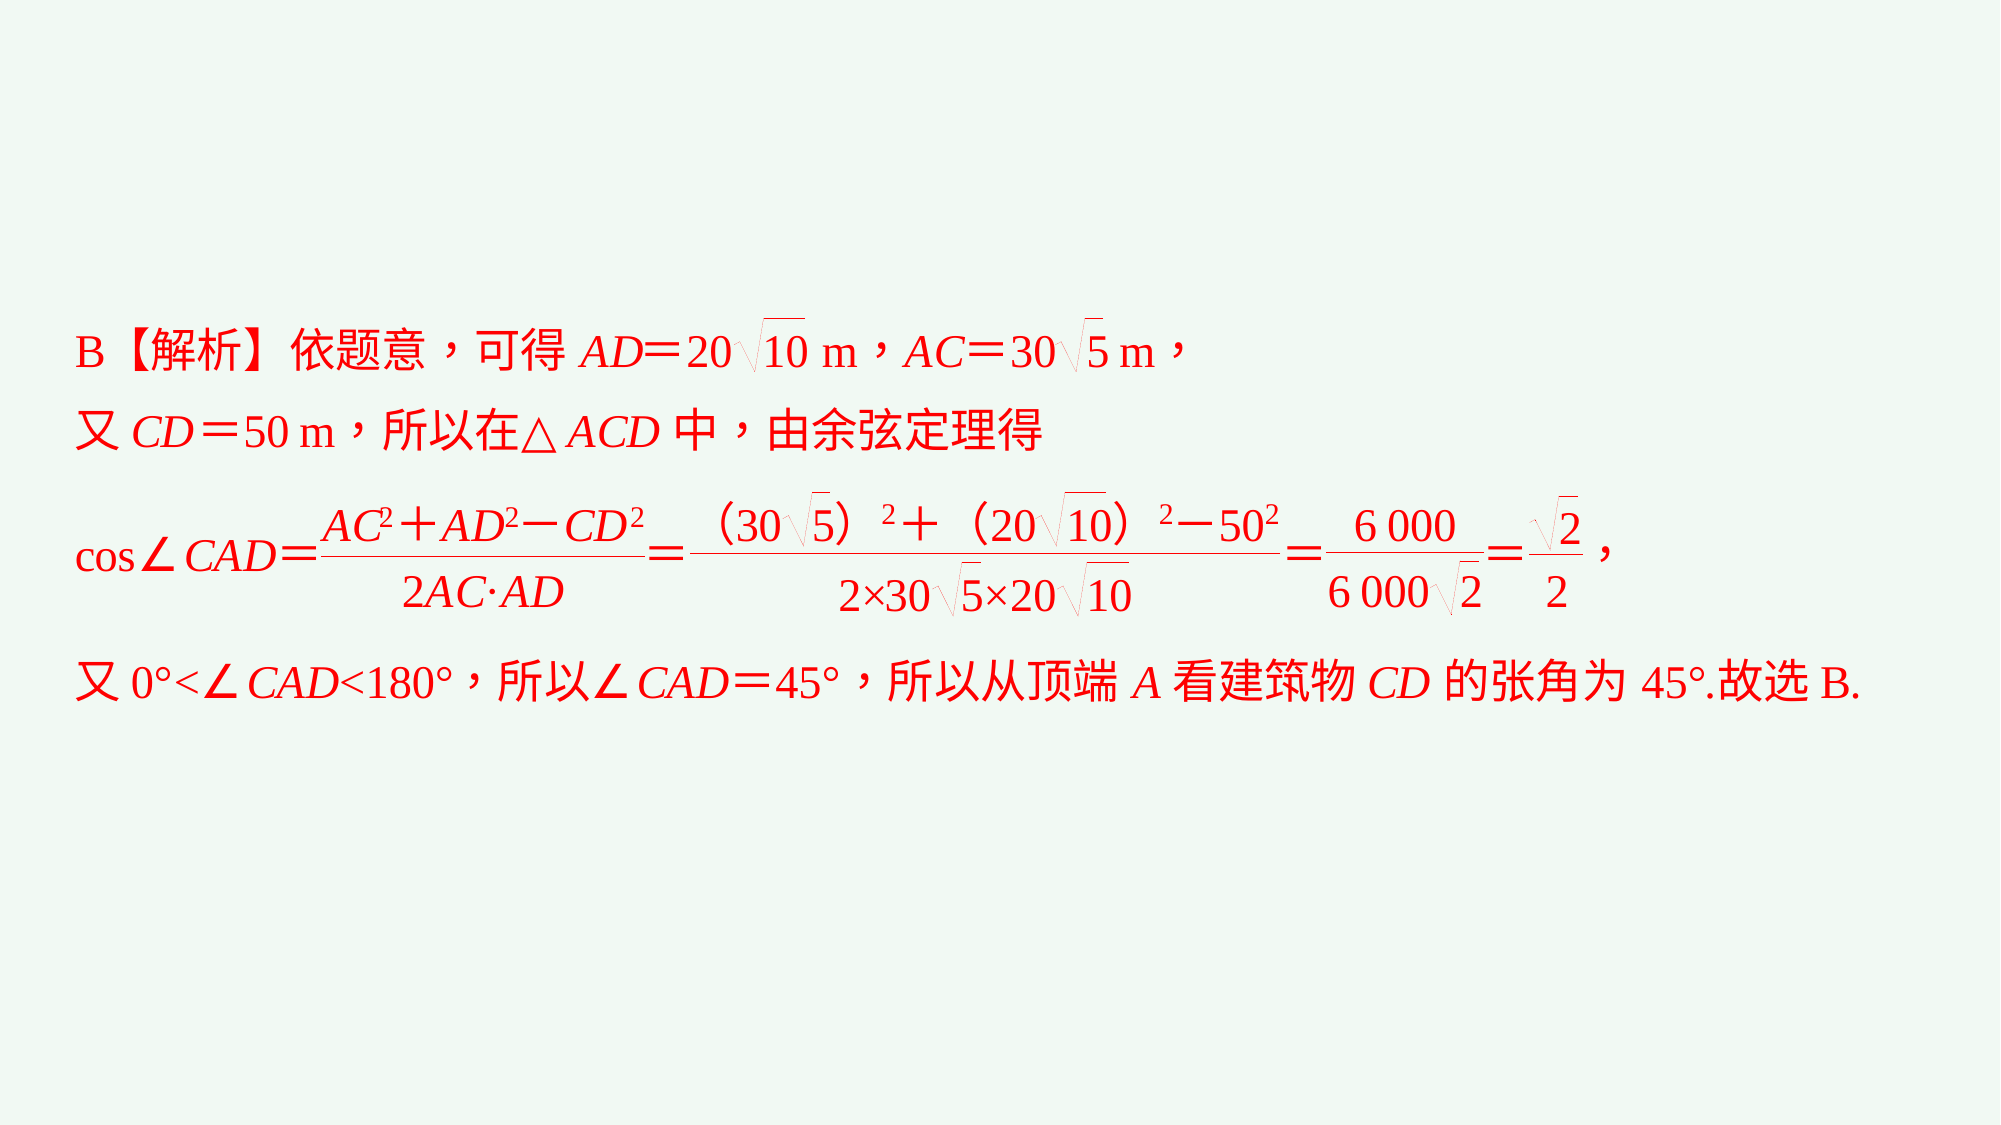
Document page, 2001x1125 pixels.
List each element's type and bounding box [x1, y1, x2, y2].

text_box [74, 296, 1907, 849]
